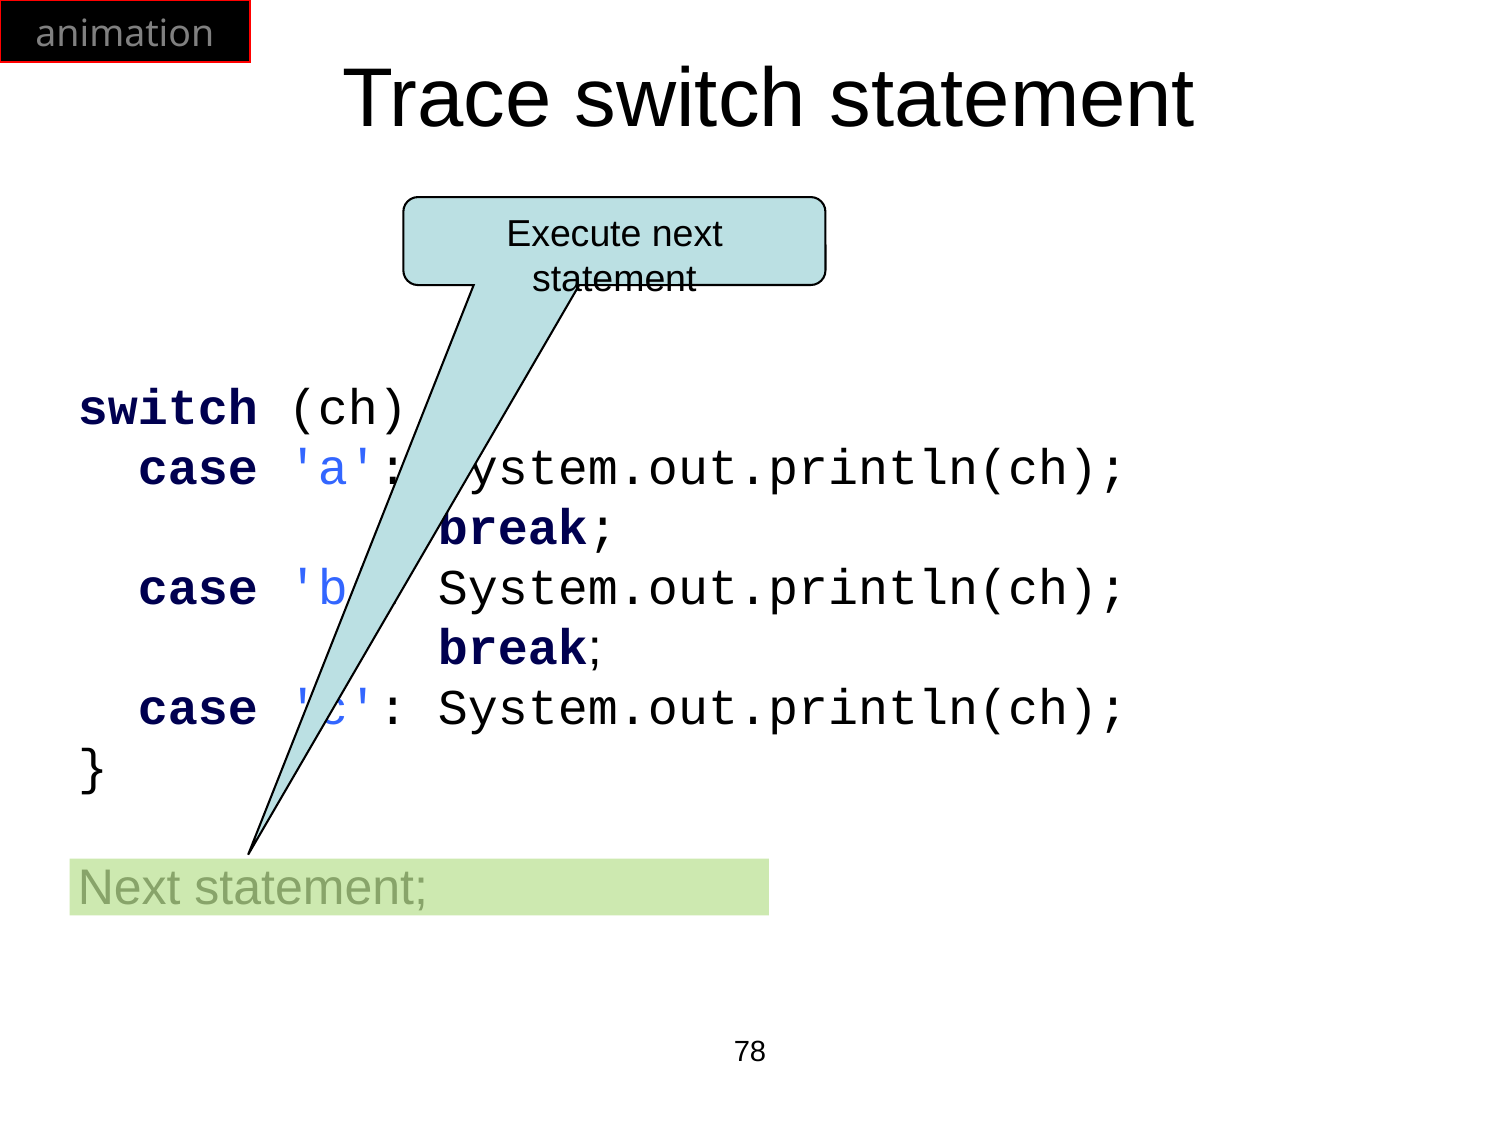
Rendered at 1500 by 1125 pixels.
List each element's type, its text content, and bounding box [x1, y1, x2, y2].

text_box switch (ch) { case 'a': System.out.println(ch); break; case 'b': System.out.println(ch); break; case 'c': System.out.println(ch); } Next statement; [63, 367, 1167, 922]
text_box Execute next statement [248, 197, 826, 855]
title Trace switch statement [112, 52, 1425, 135]
slide_number 78 [512, 1024, 988, 1103]
text_box animation [0, 0, 250, 63]
text_box [69, 858, 769, 916]
